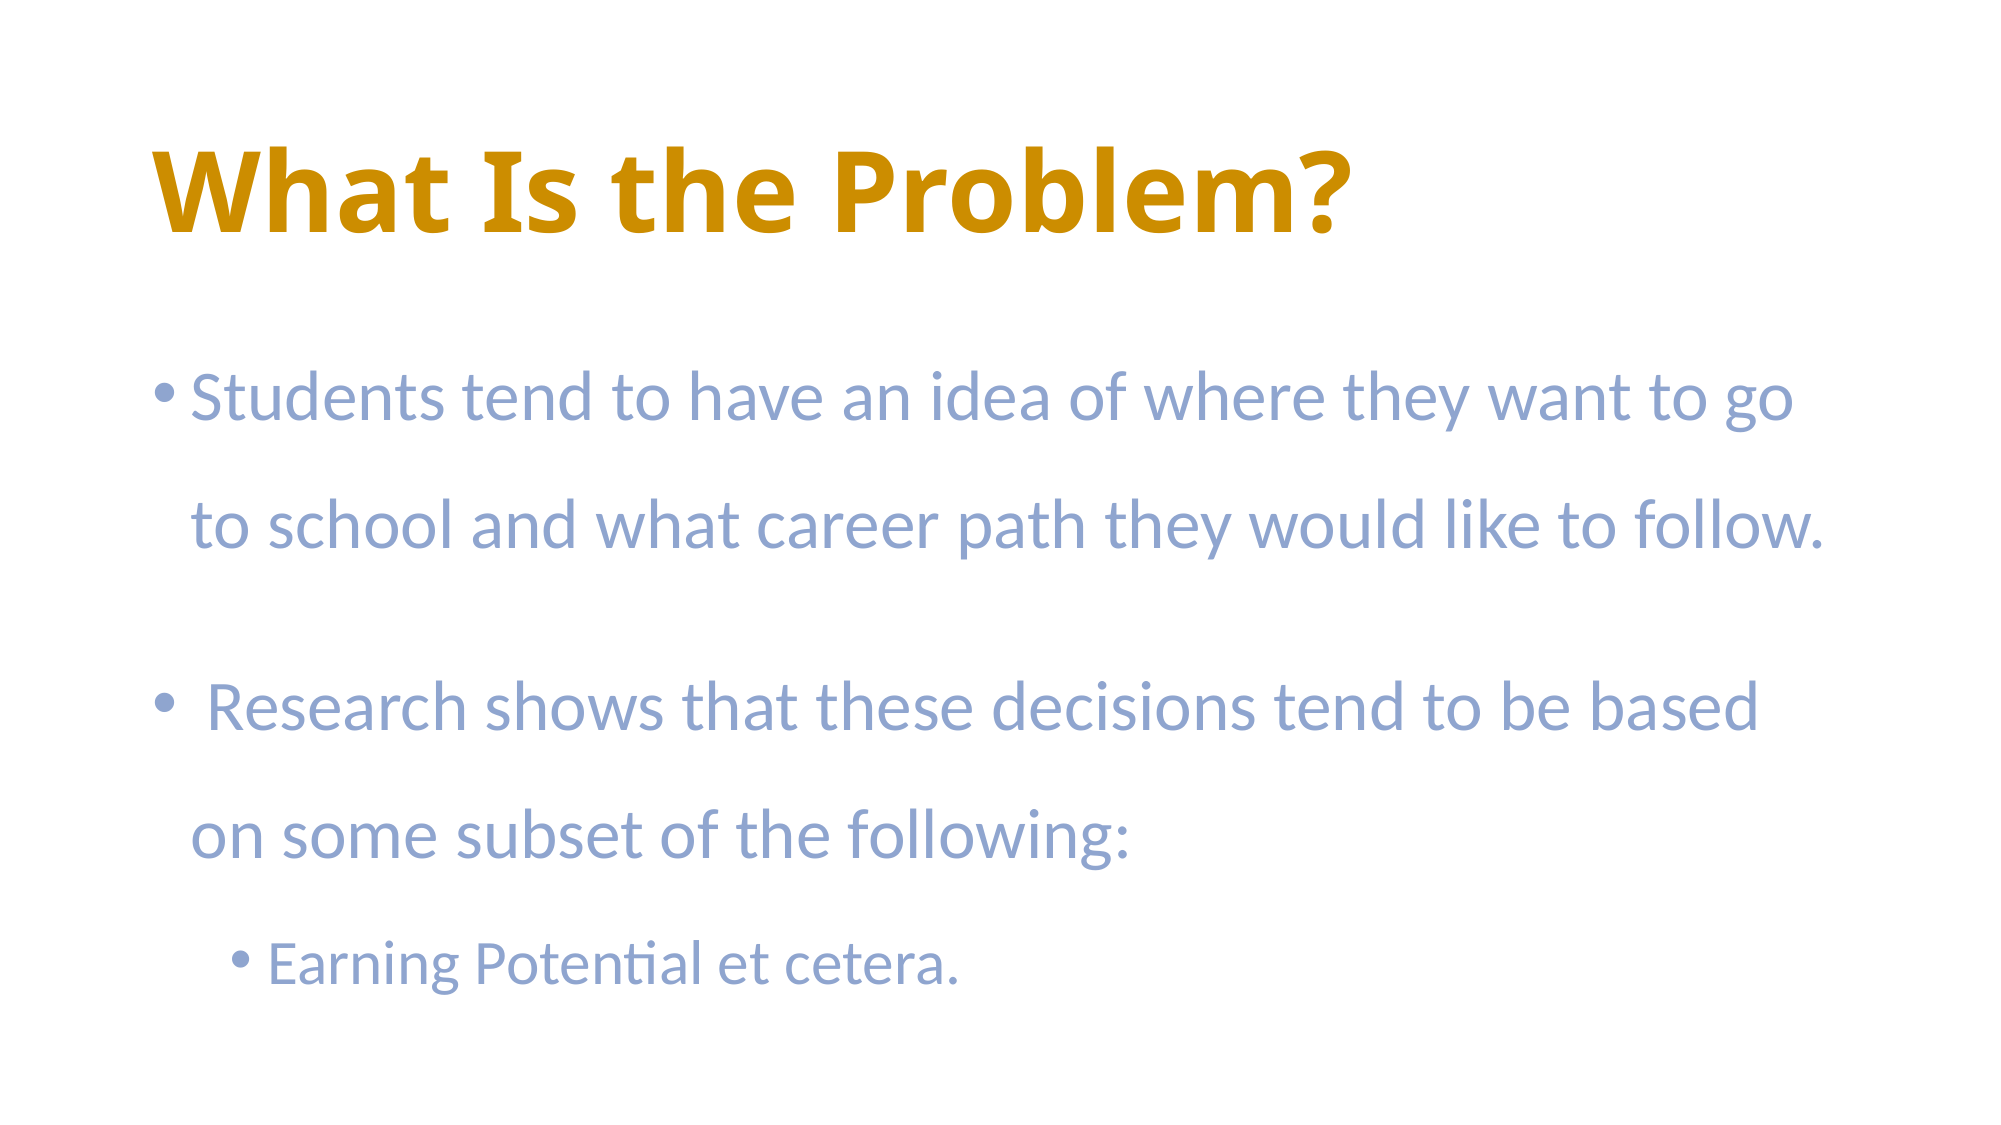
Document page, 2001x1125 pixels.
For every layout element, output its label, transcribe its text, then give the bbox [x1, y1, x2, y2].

list Students tend to have an idea of where they want to go to school and what career path they would like to follow. Research shows that these decisions tend to be based on some subset of the following: Earning Potential et cetera. [137, 299, 1863, 1014]
title What Is the Problem? [137, 59, 1863, 299]
